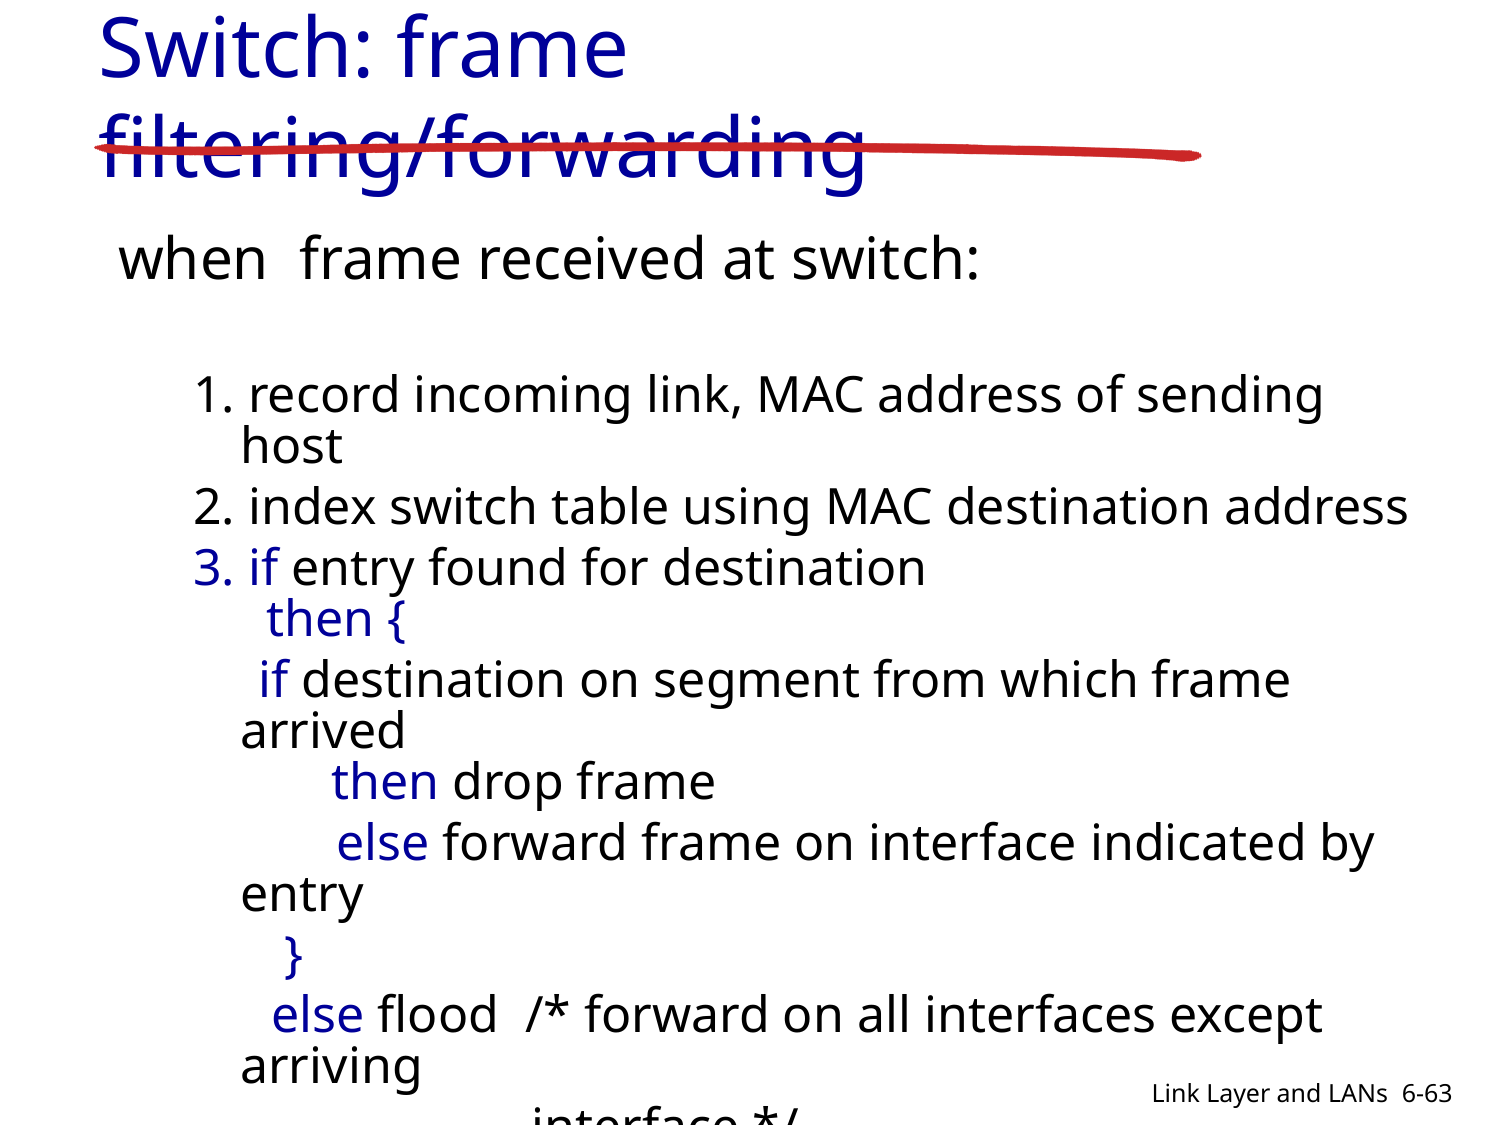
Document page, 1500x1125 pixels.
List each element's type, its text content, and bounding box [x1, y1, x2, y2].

footer Link Layer and LANs [1045, 1069, 1404, 1110]
slide_number 6-63 [1387, 1069, 1478, 1115]
title Switch: frame filtering/forwarding [83, 0, 1359, 188]
picture [89, 137, 1215, 167]
list when frame received at switch: 1. record incoming link, MAC address of sending host 2. index switch table using MAC destination address 3. if entry found for destination then { if destination on segment from which frame arrived then drop frame else forward frame on interface indicated by entry } else flood /* forward on all interfaces except arriving interface */ [103, 224, 1449, 1061]
